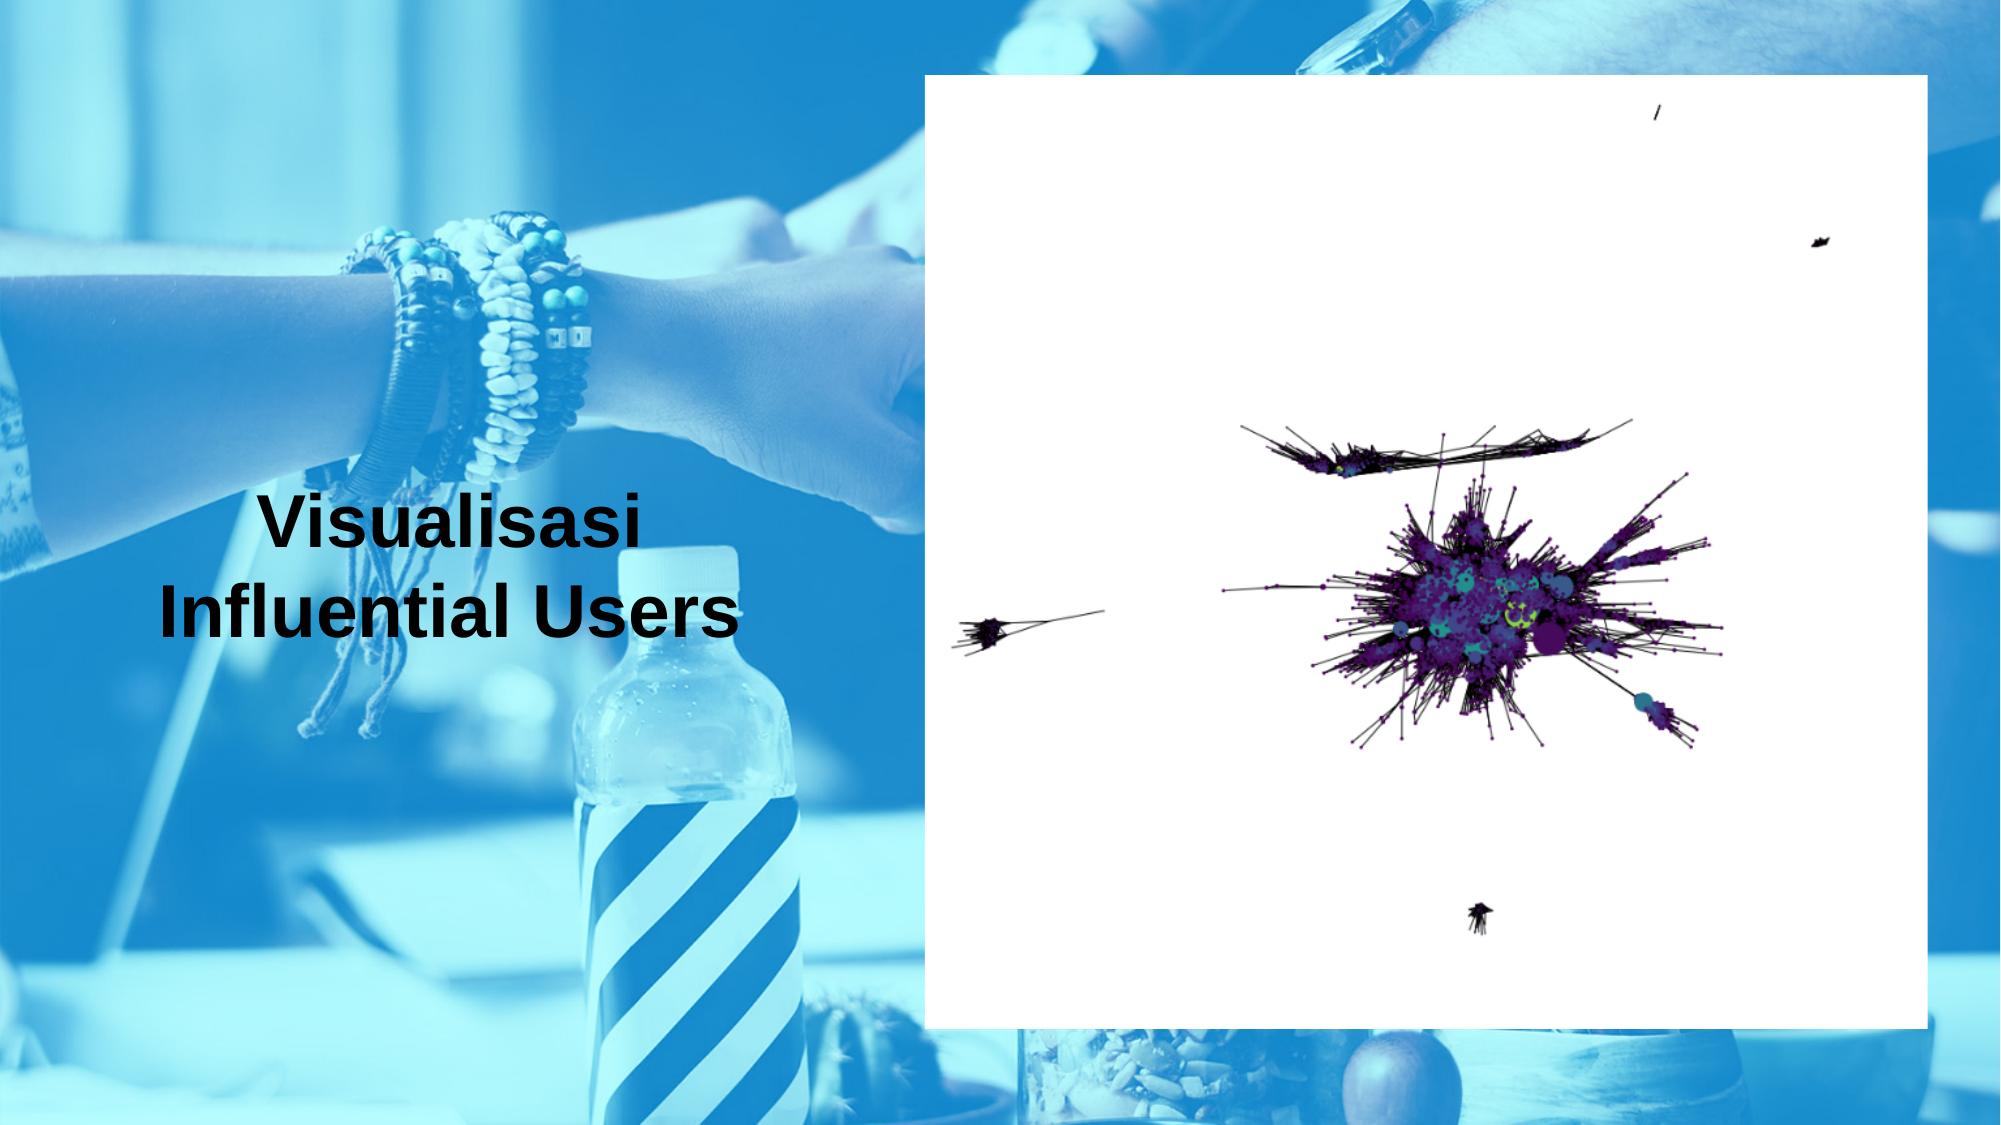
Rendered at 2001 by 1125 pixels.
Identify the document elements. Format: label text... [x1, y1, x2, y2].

picture [0, 0, 2001, 1125]
text_box Visualisasi Influential Users [11, 465, 889, 660]
